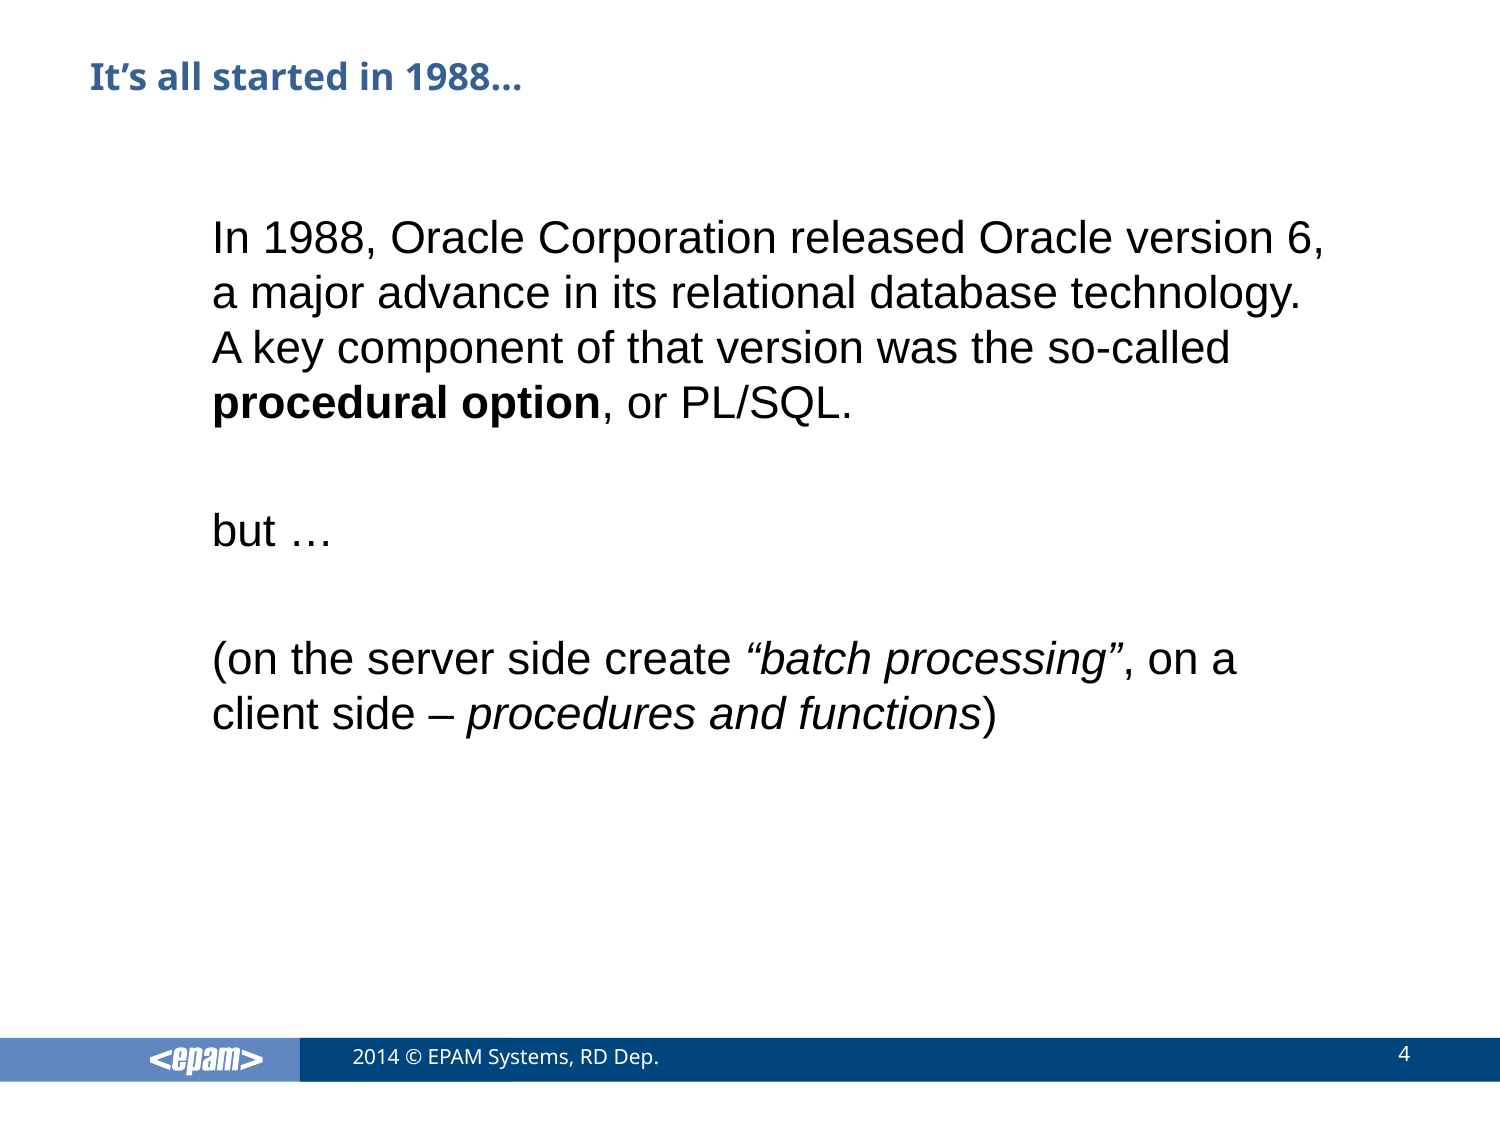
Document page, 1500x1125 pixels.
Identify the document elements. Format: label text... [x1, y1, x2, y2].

slide_number 4 [1262, 1025, 1425, 1085]
footer 2014 © EPAM Systems, RD Dep. [337, 1028, 738, 1088]
title It’s all started in 1988… [75, 45, 1425, 163]
list In 1988, Oracle Corporation released Oracle version 6, a major advance in its relational database technology. A key component of that version was the so-called procedural option, or PL/SQL. but … (on the server side create “batch processing”, on a client side – procedures and functions) [150, 200, 1350, 988]
